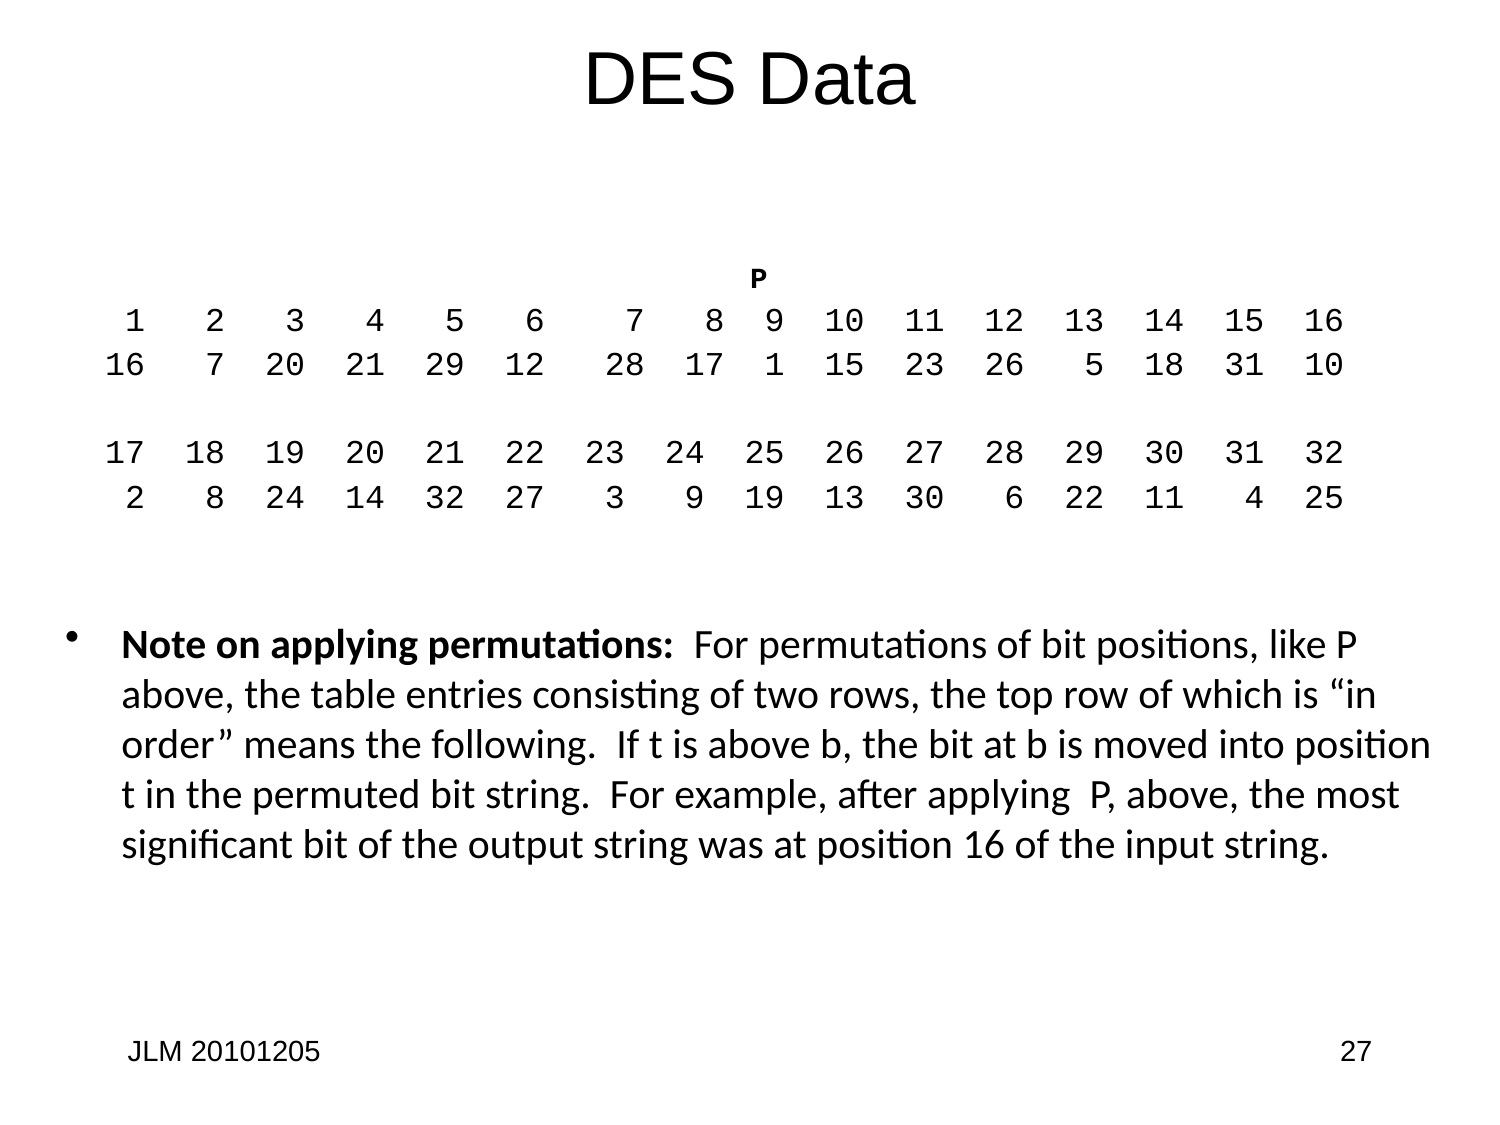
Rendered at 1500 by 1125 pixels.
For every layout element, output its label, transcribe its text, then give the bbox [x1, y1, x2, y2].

list P 1 2 3 4 5 6 7 8 9 10 11 12 13 14 15 16 16 7 20 21 29 12 28 17 1 15 23 26 5 18 31 10 17 18 19 20 21 22 23 24 25 26 27 28 29 30 31 32 2 8 24 14 32 27 3 9 19 13 30 6 22 11 4 25 Note on applying permutations: For permutations of bit positions, like P above, the table entries consisting of two rows, the top row of which is “in order” means the following. If t is above b, the bit at b is moved into position t in the permuted bit string. For example, after applying P, above, the most significant bit of the output string was at position 16 of the input string. [49, 212, 1451, 951]
slide_number 27 [1074, 1024, 1388, 1101]
title DES Data [112, 12, 1388, 138]
slide_number JLM 20101205 [111, 1024, 426, 1101]
